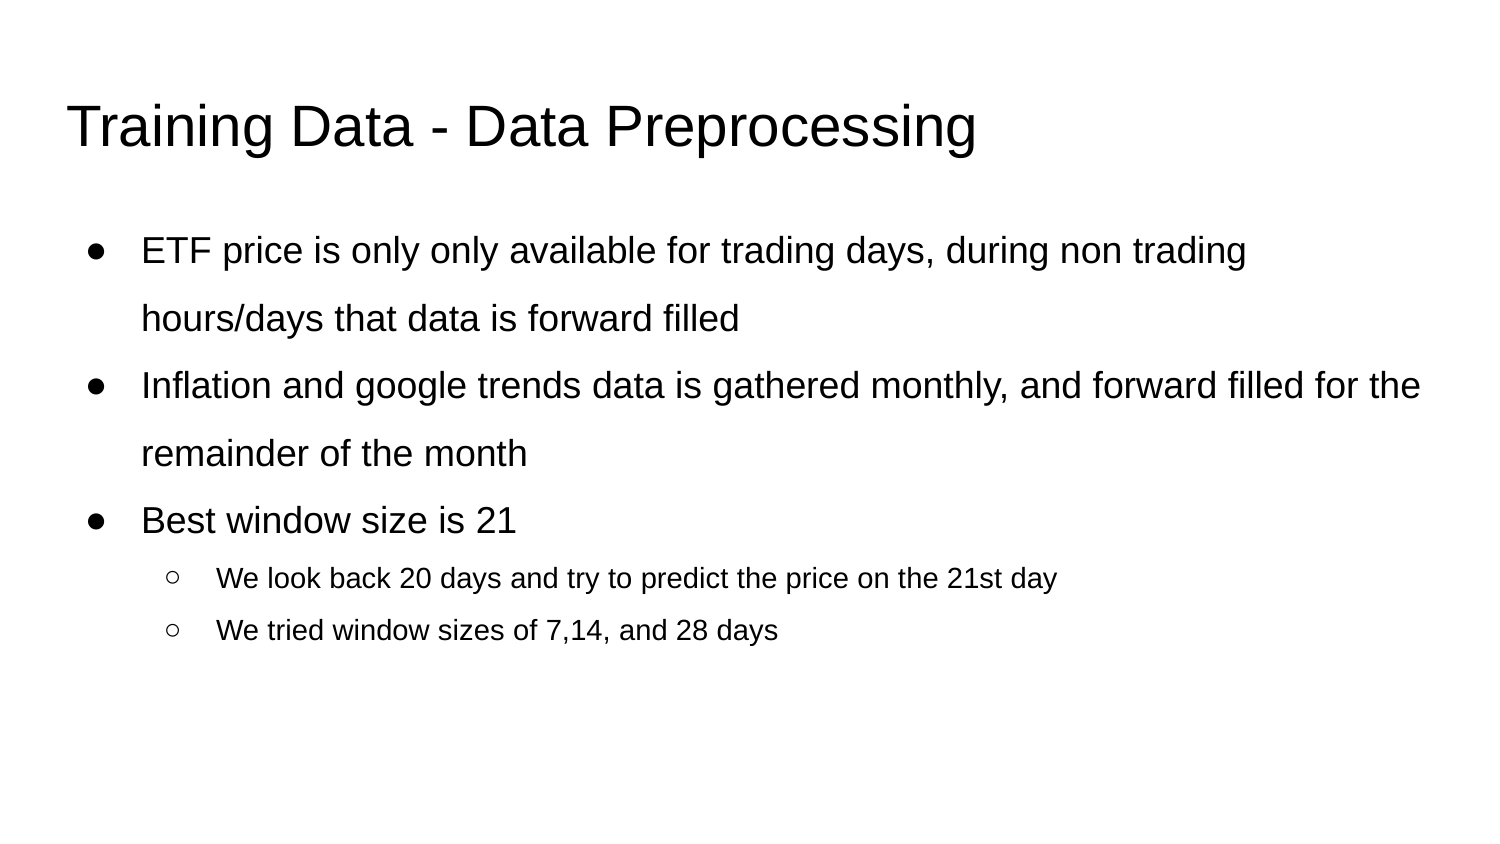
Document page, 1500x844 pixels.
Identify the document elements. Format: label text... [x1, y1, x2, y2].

list ETF price is only only available for trading days, during non trading hours/days that data is forward filled Inflation and google trends data is gathered monthly, and forward filled for the remainder of the month Best window size is 21 We look back 20 days and try to predict the price on the 21st day We tried window sizes of 7,14, and 28 days [51, 189, 1449, 750]
title Training Data - Data Preprocessing [51, 72, 1449, 167]
